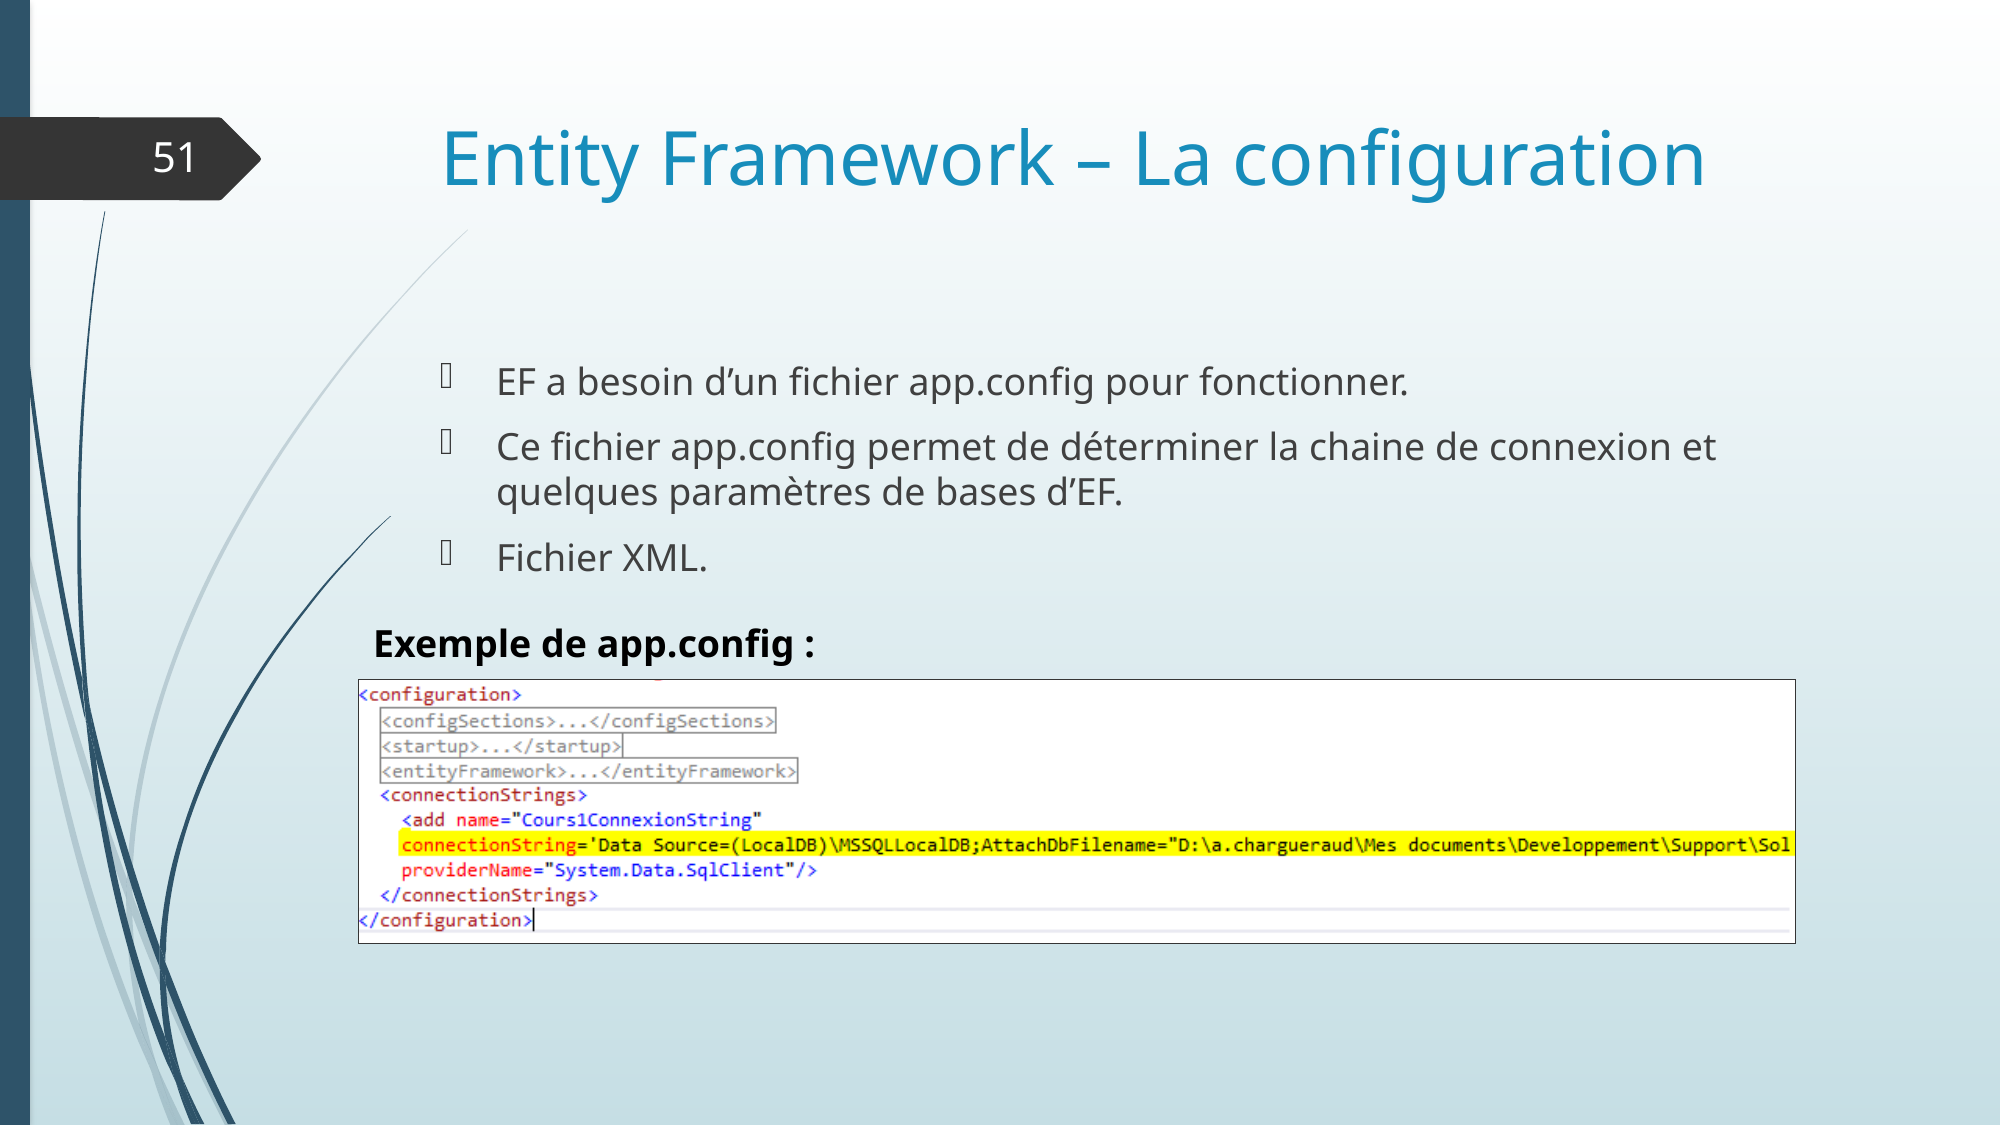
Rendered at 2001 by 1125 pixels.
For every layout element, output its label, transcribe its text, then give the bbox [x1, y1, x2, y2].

list EF a besoin d’un fichier app.config pour fonctionner. Ce fichier app.config permet de déterminer la chaine de connexion et quelques paramètres de bases d’EF. Fichier XML. [424, 350, 1888, 970]
title Entity Framework – La configuration [425, 102, 1888, 313]
text_box Exemple de app.config : [358, 612, 1186, 672]
slide_number 51 [87, 129, 216, 190]
picture [358, 679, 1797, 945]
